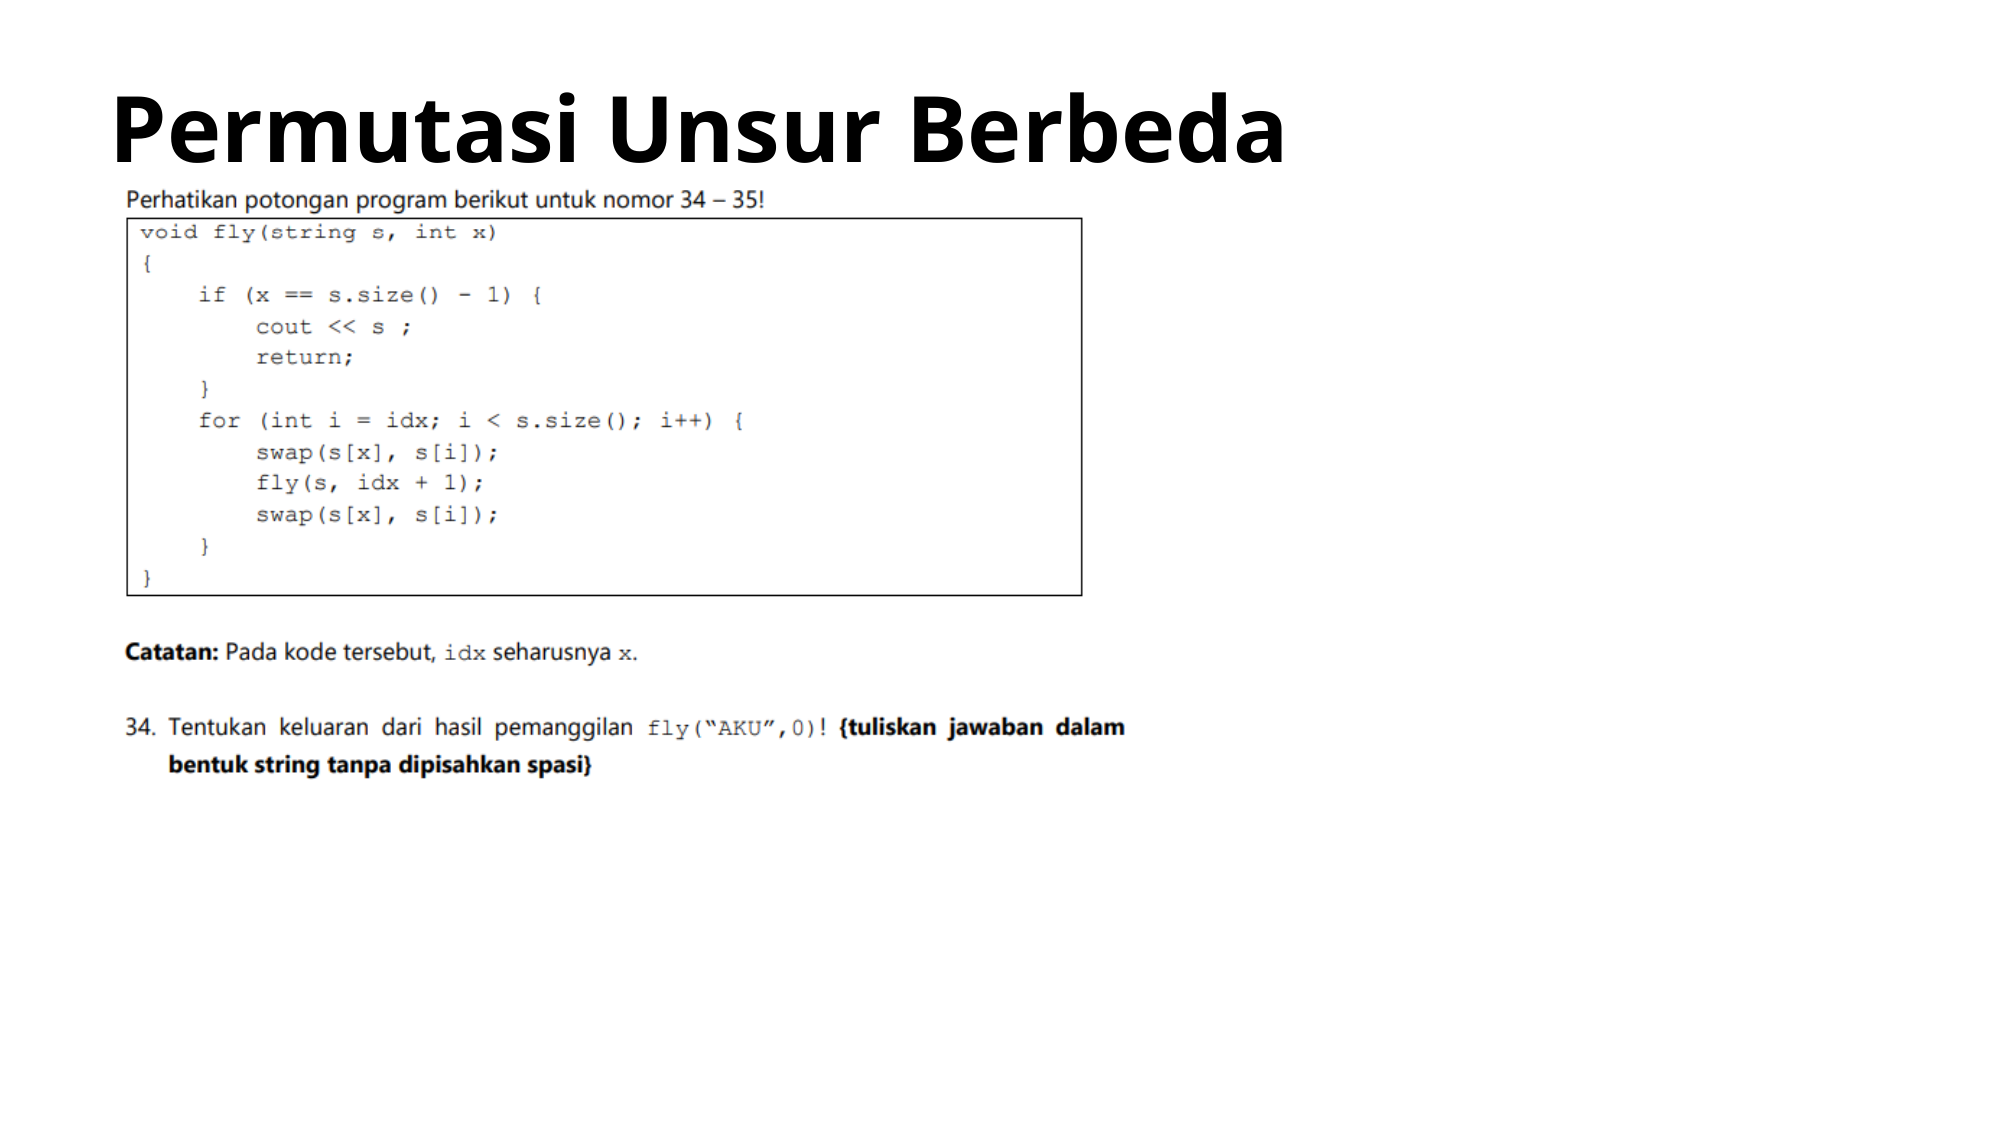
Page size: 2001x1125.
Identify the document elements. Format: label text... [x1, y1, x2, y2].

title Permutasi Unsur Berbeda [94, 75, 1595, 190]
picture [118, 176, 1165, 790]
